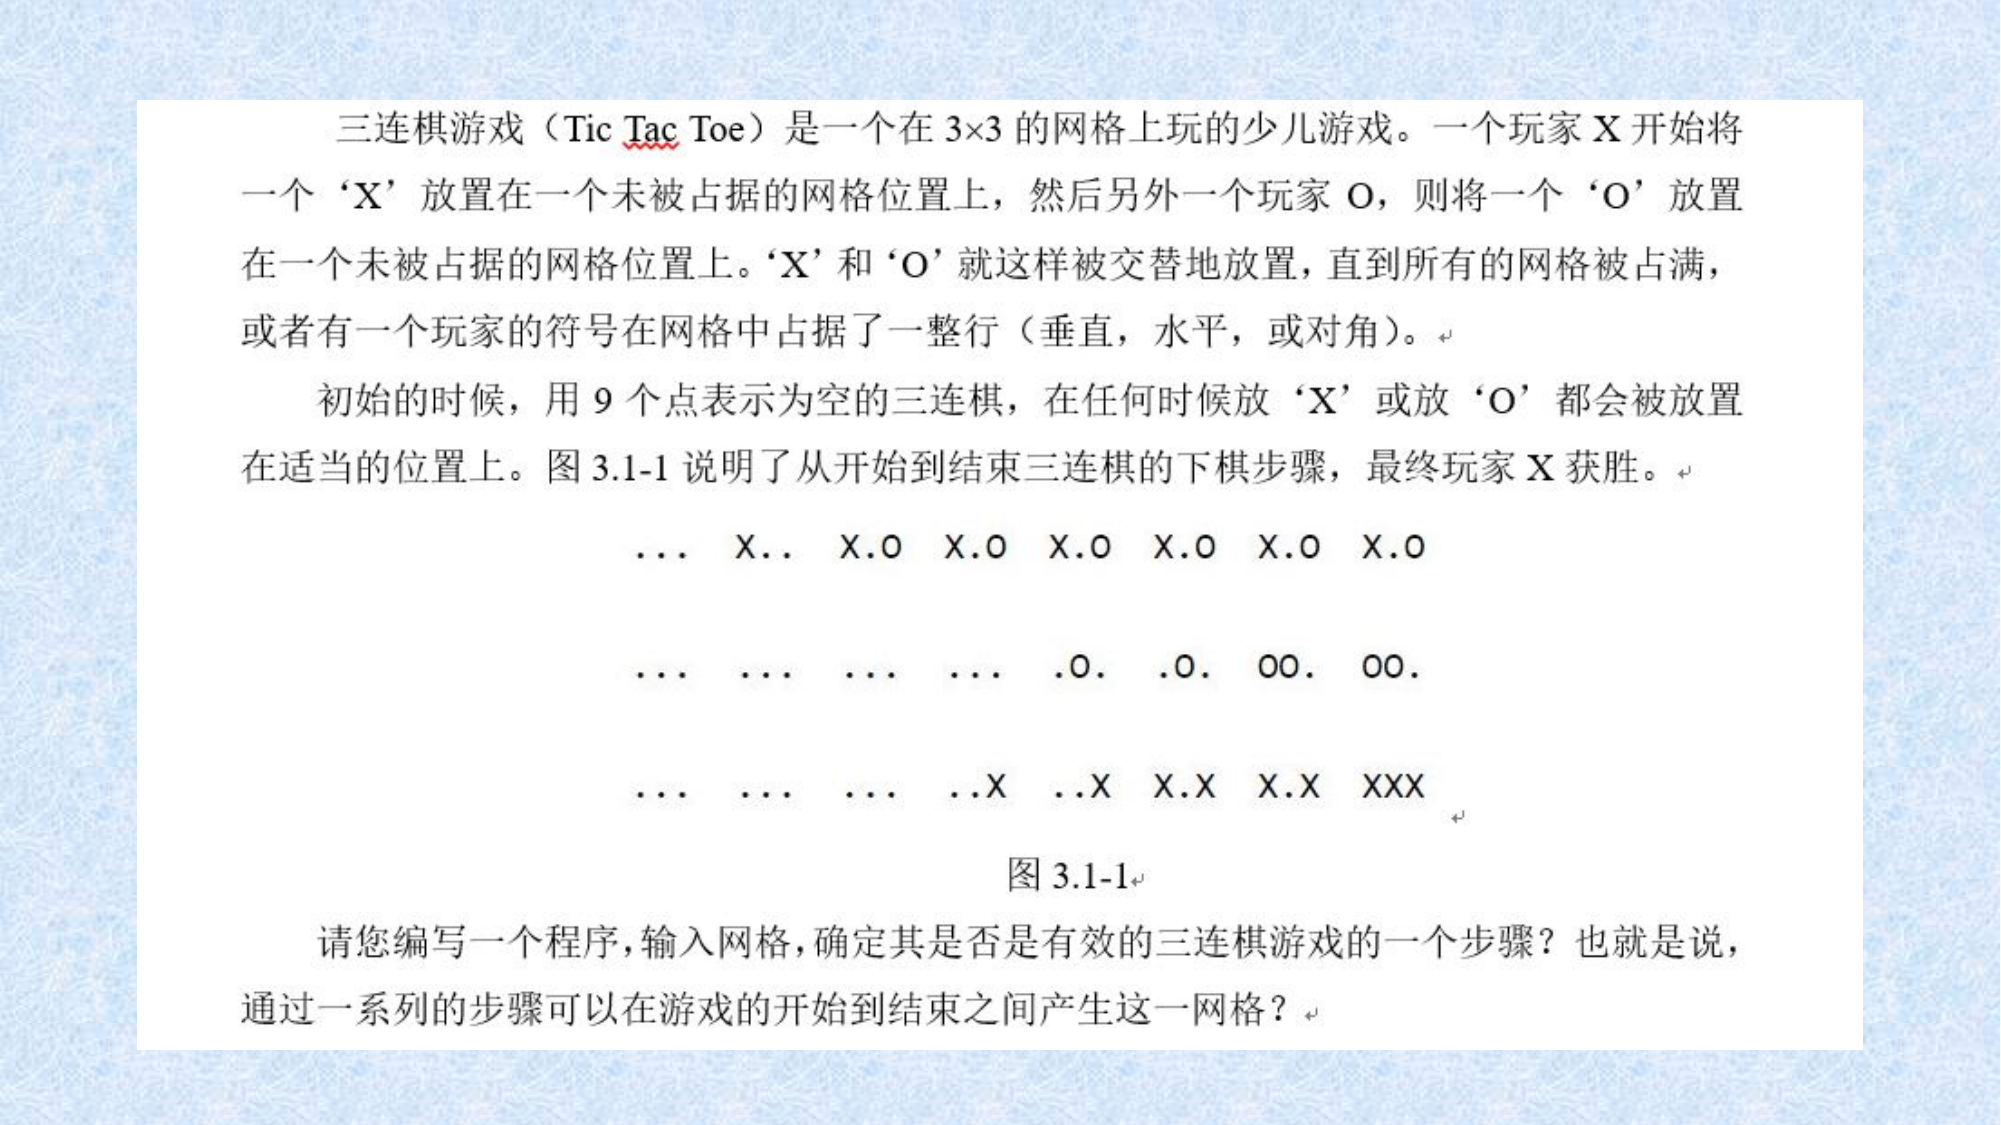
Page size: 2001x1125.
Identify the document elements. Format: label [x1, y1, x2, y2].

picture [0, 0, 2001, 1125]
list [137, 100, 1863, 1050]
